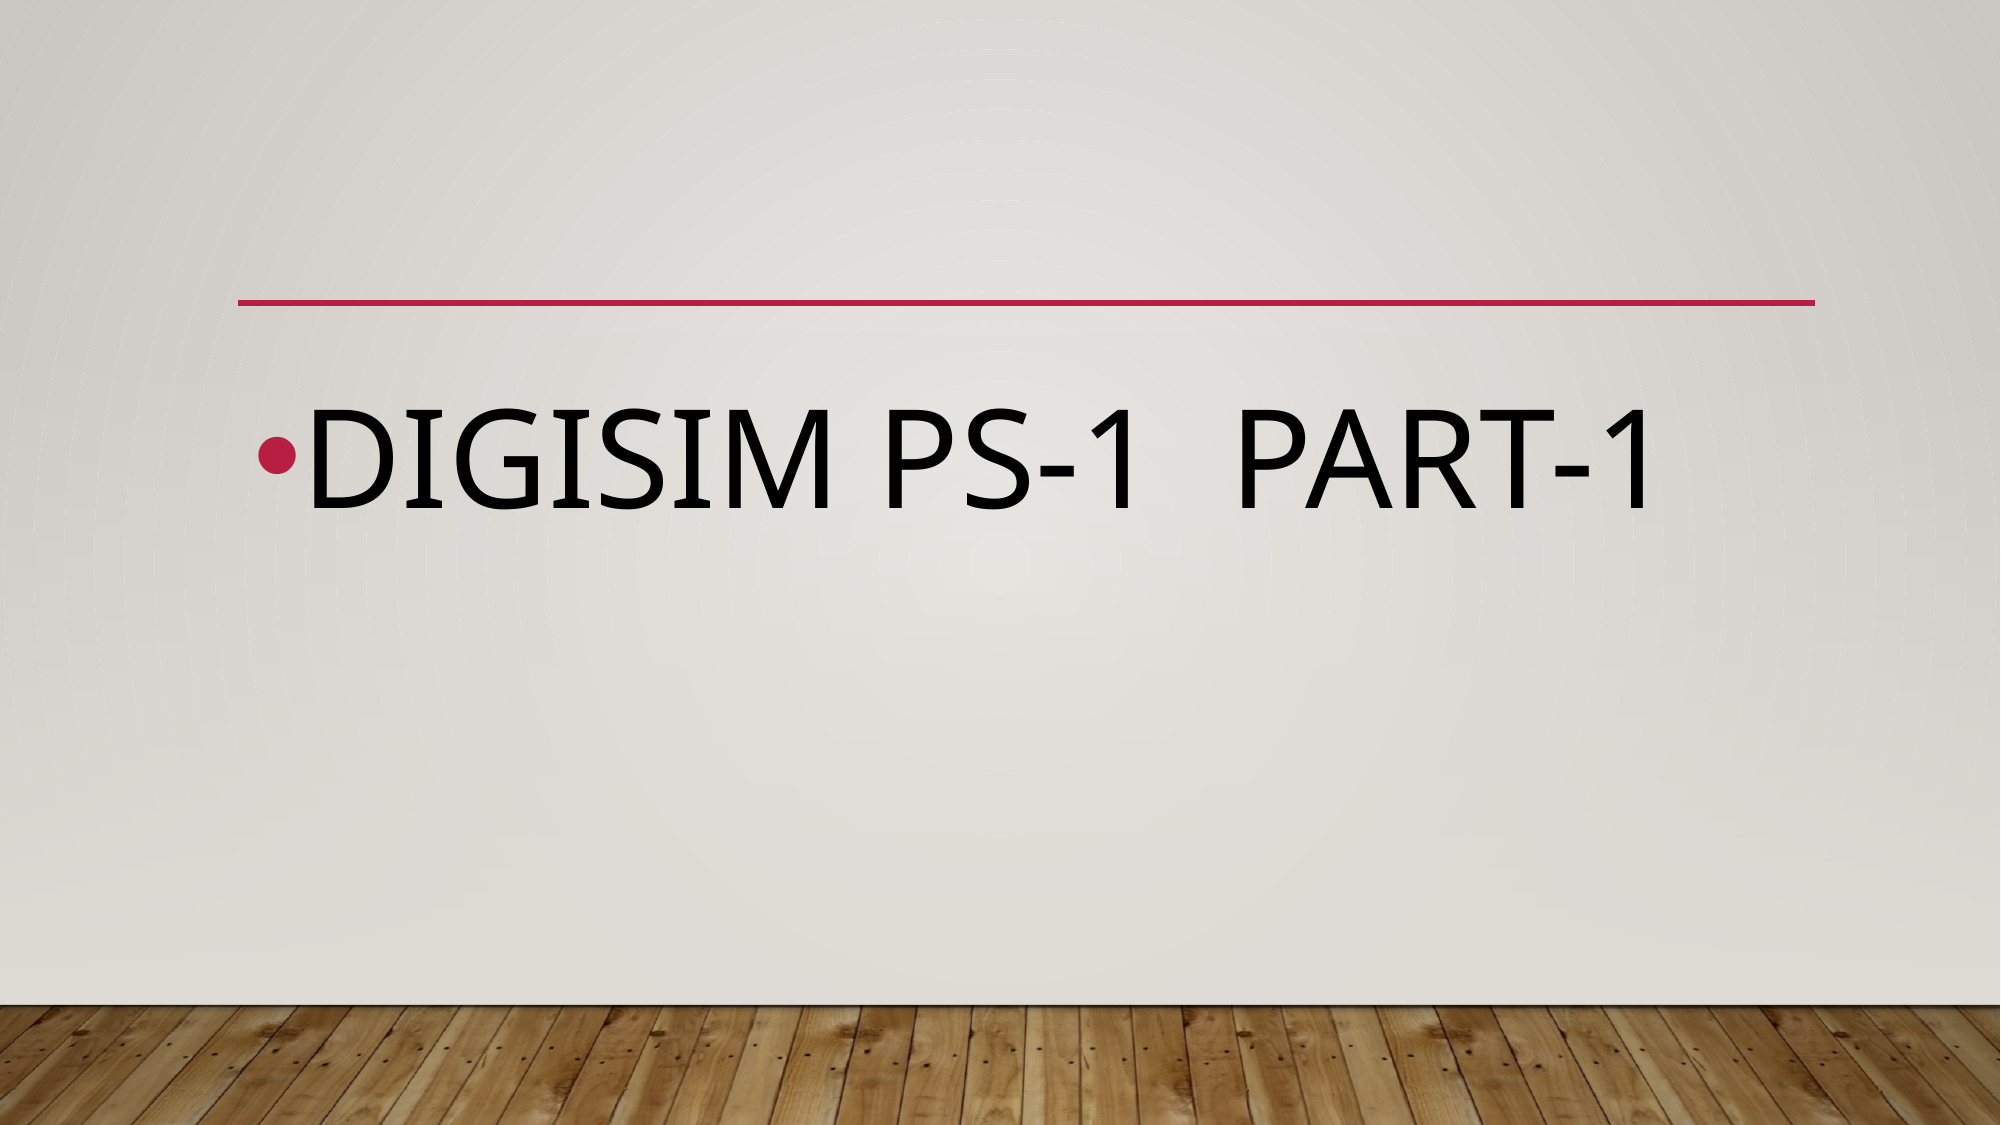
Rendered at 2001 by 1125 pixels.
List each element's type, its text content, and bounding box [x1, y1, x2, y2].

picture [0, 1005, 2000, 1125]
list DIGISIM PS-1 PART-1 [238, 330, 1814, 897]
